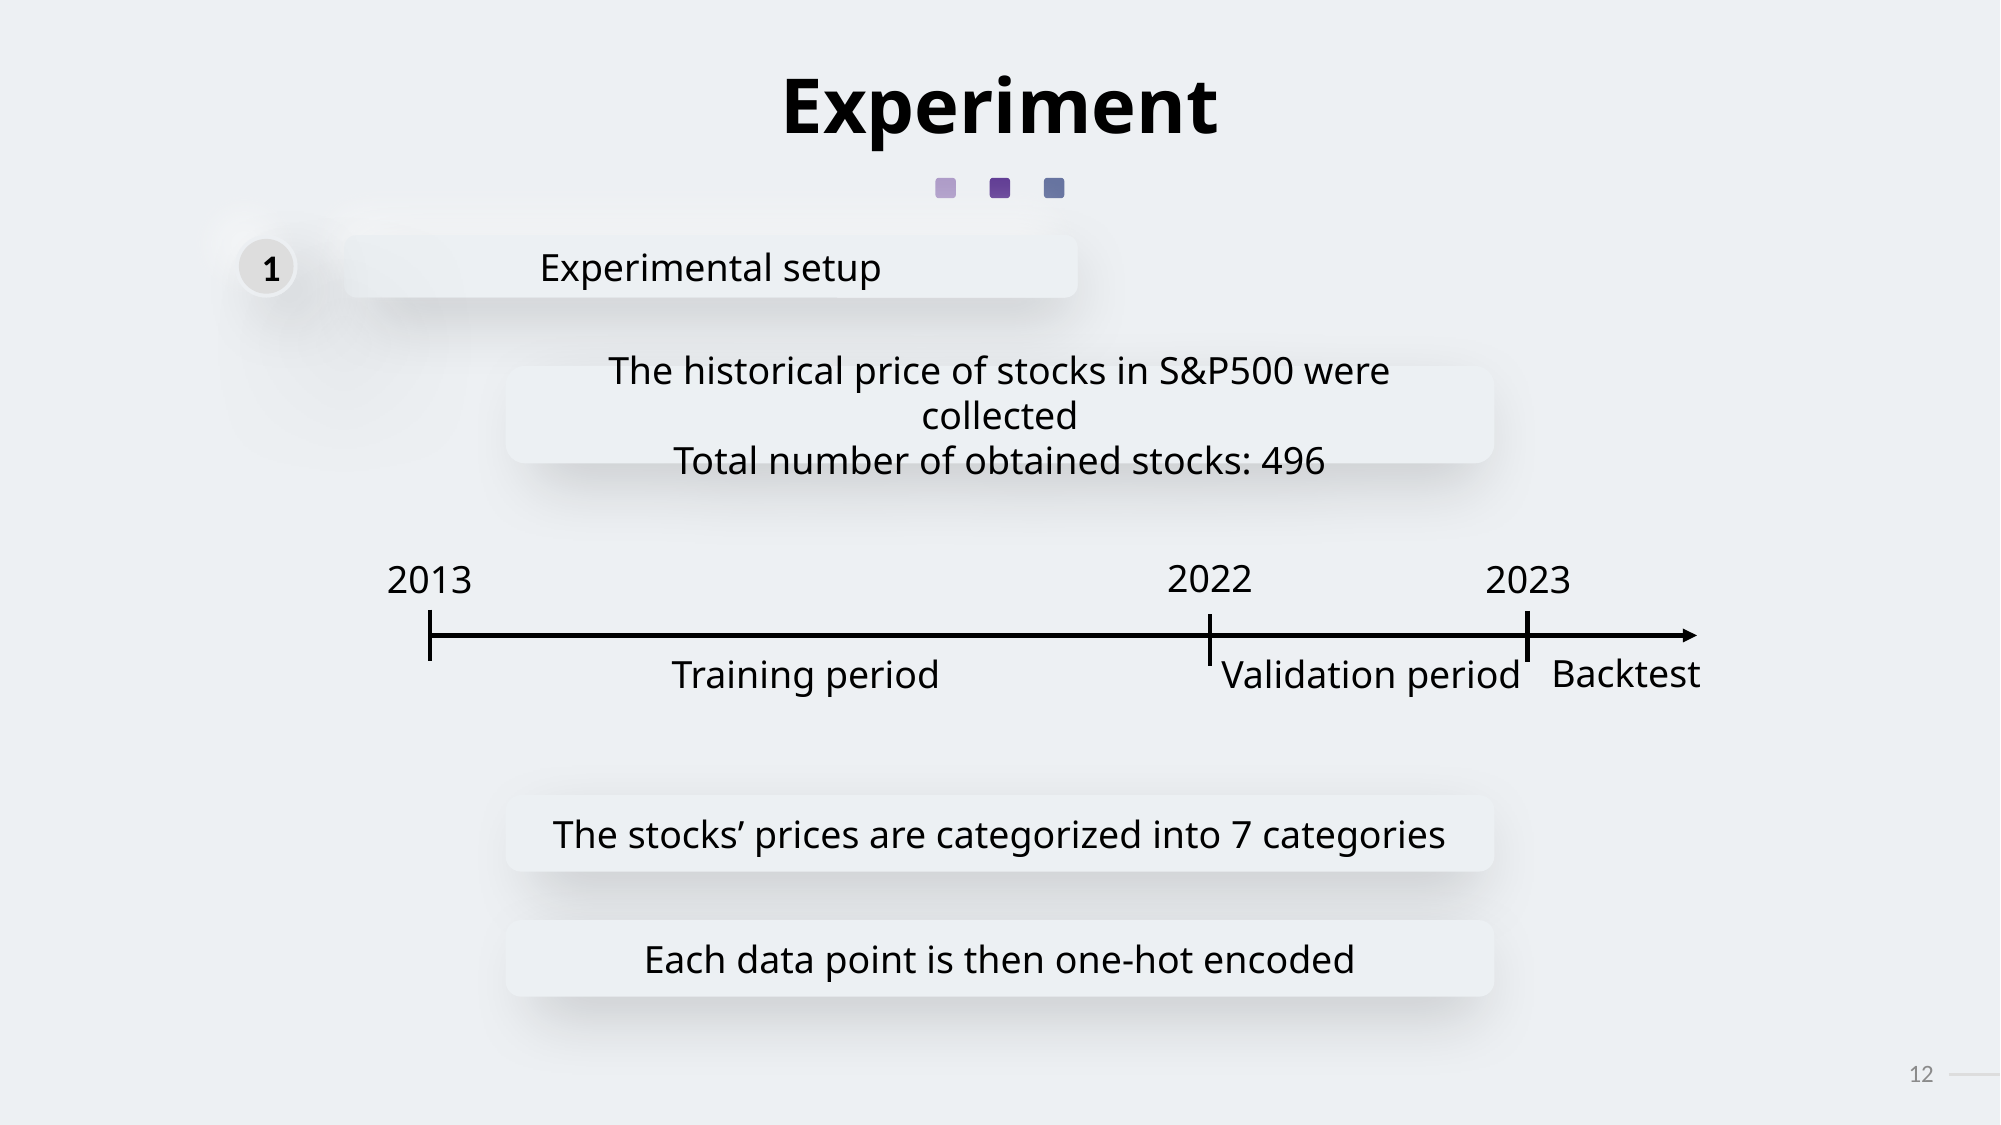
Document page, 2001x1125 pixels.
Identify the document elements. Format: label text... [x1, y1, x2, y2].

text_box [235, 235, 298, 298]
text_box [275, 547, 1725, 705]
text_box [344, 235, 1078, 298]
text_box Each data point is then one-hot encoded [504, 919, 1496, 998]
text_box The stocks’ prices are categorized into 7 categories [504, 793, 1496, 873]
text_box The historical price of stocks in S&P500 were collected Total number of obtained stocks: 496 [504, 364, 1496, 465]
title Experiment [137, 59, 1863, 158]
